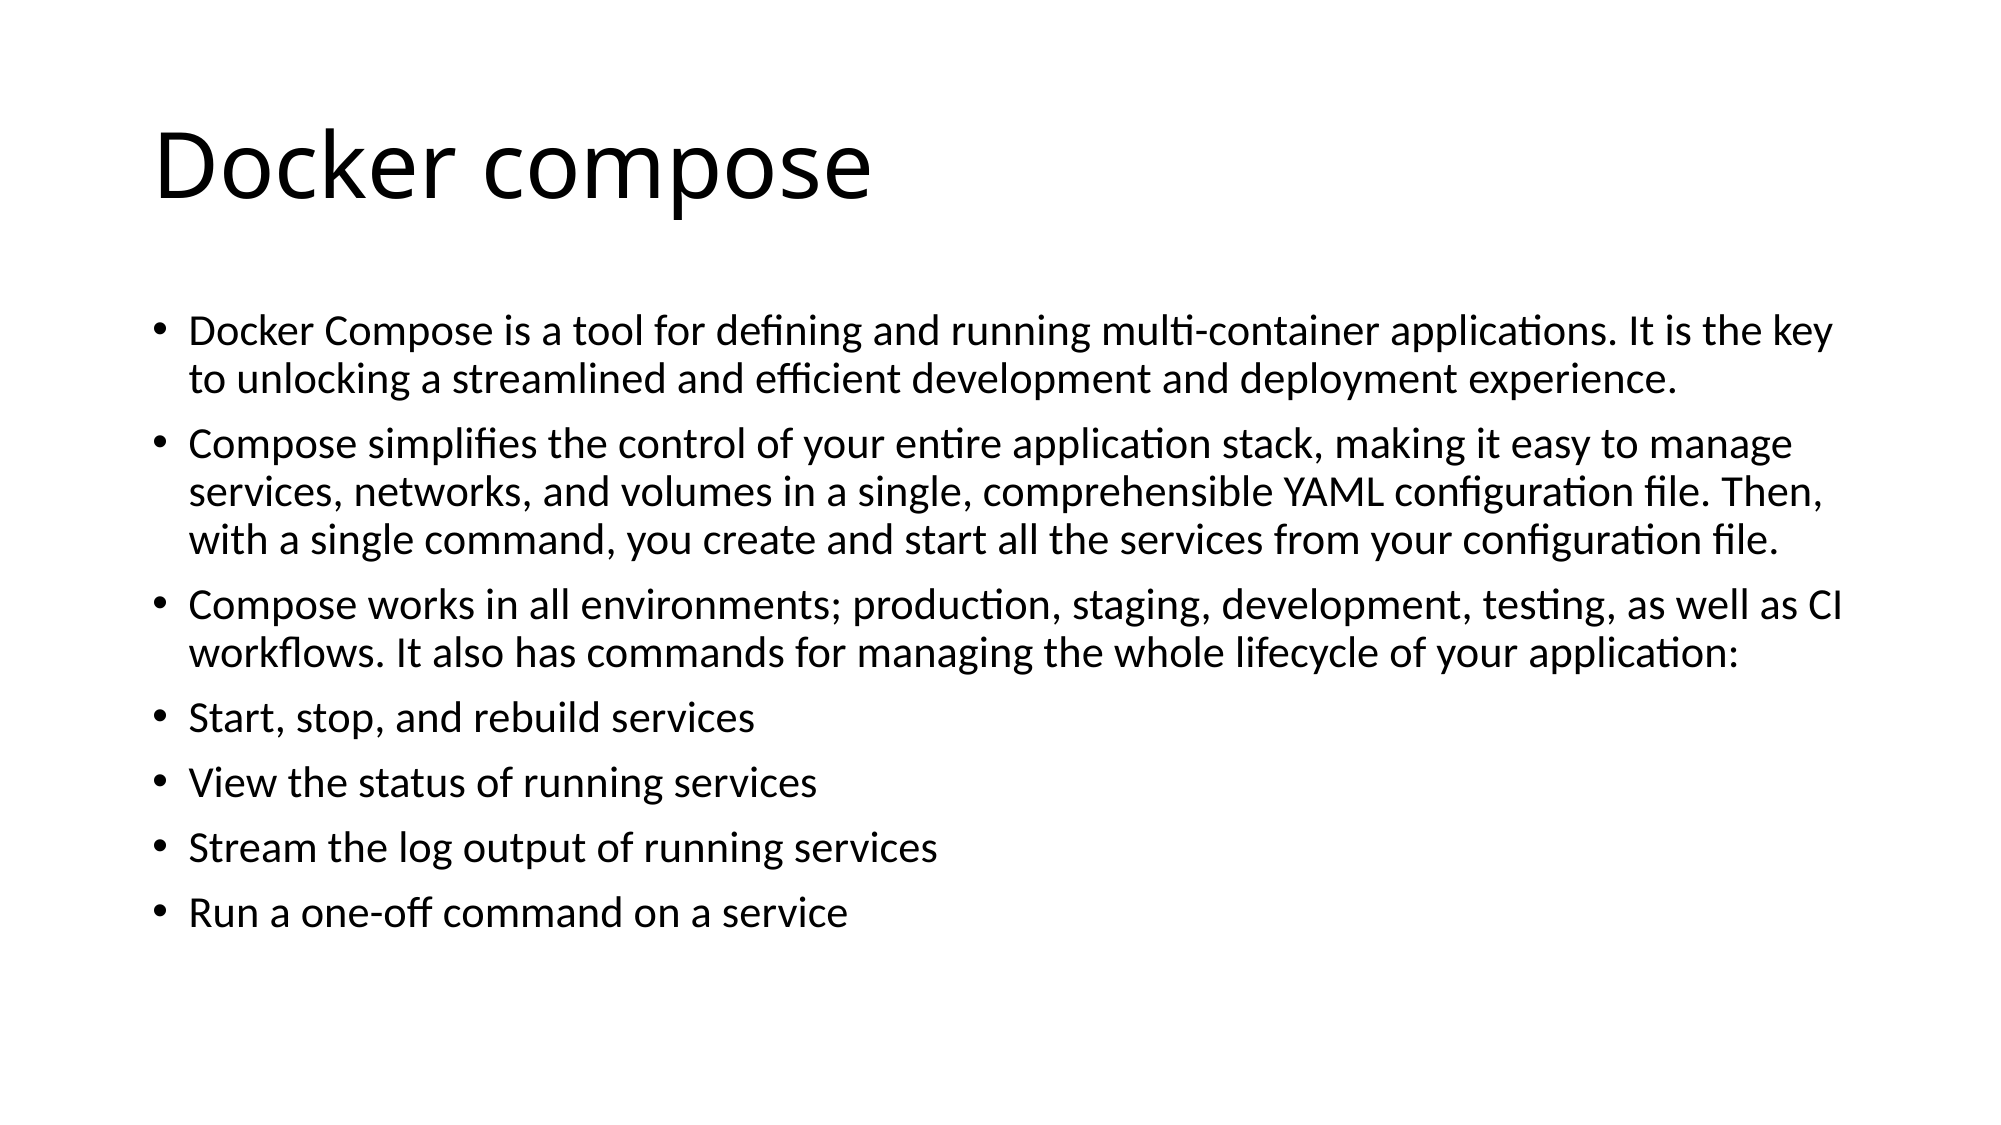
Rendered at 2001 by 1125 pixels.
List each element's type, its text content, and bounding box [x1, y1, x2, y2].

list Docker Compose is a tool for defining and running multi-container applications. It is the key to unlocking a streamlined and efficient development and deployment experience. Compose simplifies the control of your entire application stack, making it easy to manage services, networks, and volumes in a single, comprehensible YAML configuration file. Then, with a single command, you create and start all the services from your configuration file. Compose works in all environments; production, staging, development, testing, as well as CI workflows. It also has commands for managing the whole lifecycle of your application: Start, stop, and rebuild services View the status of running services Stream the log output of running services Run a one-off command on a service [137, 299, 1863, 1014]
title Docker compose [137, 59, 1863, 278]
